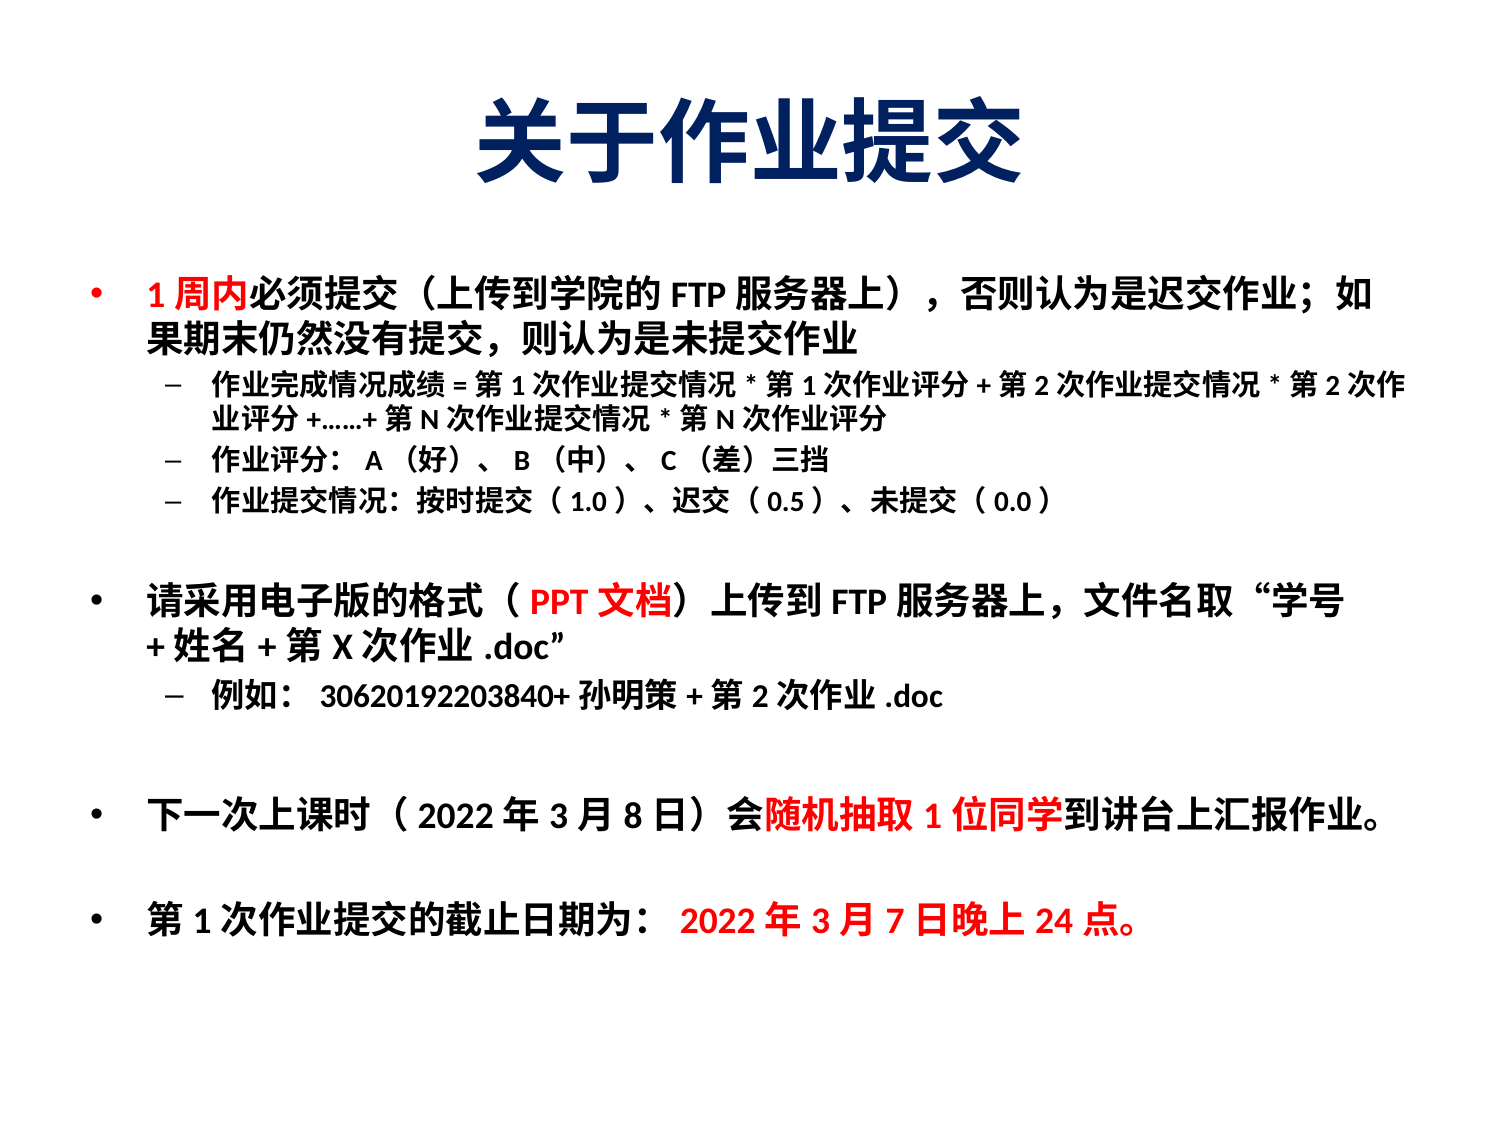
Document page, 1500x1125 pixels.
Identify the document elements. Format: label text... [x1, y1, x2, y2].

list 1周内必须提交（上传到学院的FTP服务器上），否则认为是迟交作业；如果期末仍然没有提交，则认为是未提交作业 作业完成情况成绩=第1次作业提交情况*第1次作业评分+第2次作业提交情况*第2次作业评分+……+第N次作业提交情况*第N次作业评分 作业评分：A（好）、B（中）、C（差）三挡 作业提交情况：按时提交（1.0）、迟交（0.5）、未提交（0.0） 请采用电子版的格式（PPT文档）上传到FTP服务器上，文件名取“学号+姓名+第X次作业.doc” 例如：30620192203840+孙明策+第2次作业.doc 下一次上课时（2022年3月8日）会随机抽取1位同学到讲台上汇报作业。 第1次作业提交的截止日期为：2022年3月7日晚上24点。 [75, 262, 1425, 1005]
title 关于作业提交 [75, 45, 1425, 233]
